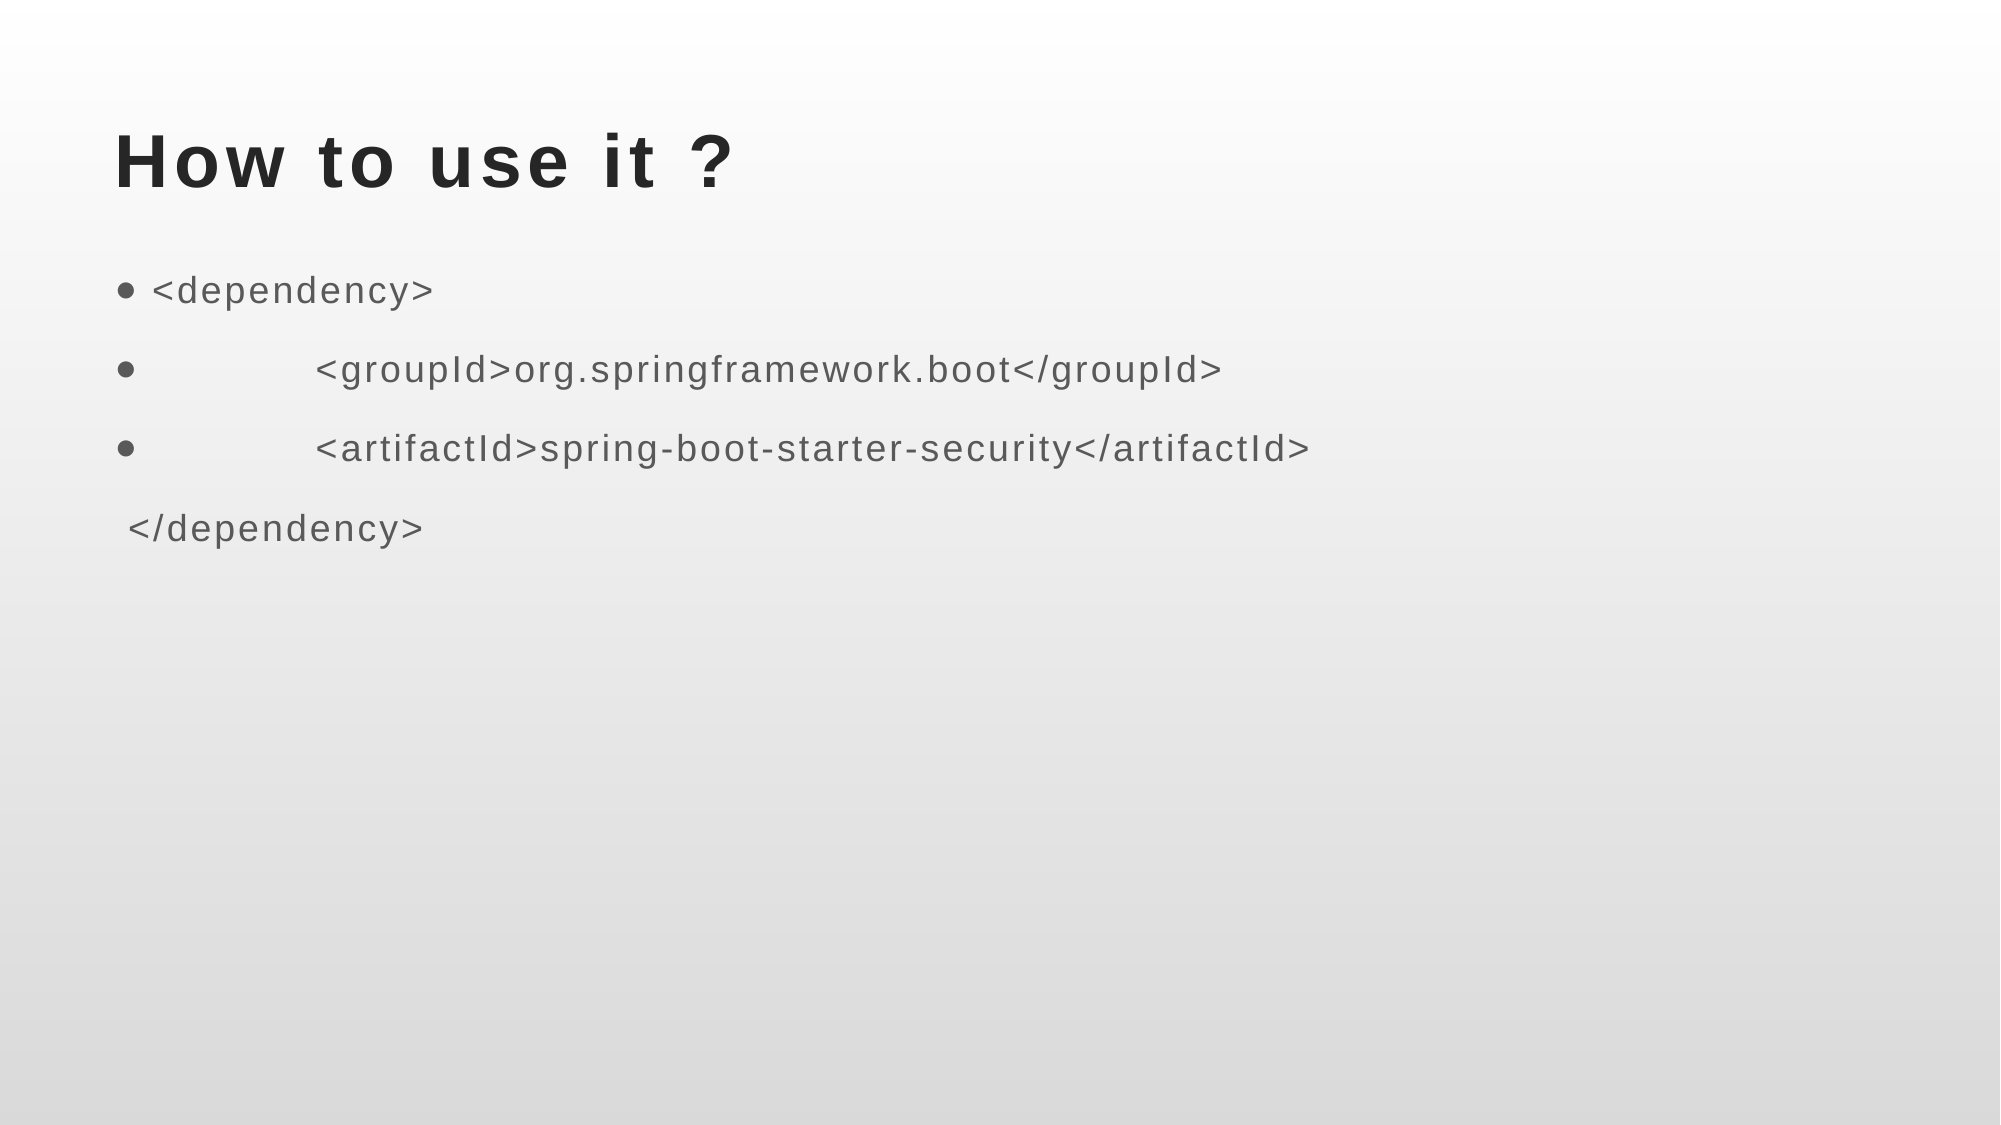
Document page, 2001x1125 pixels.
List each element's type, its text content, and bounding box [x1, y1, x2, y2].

title How to use it ? [99, 99, 1900, 216]
list <dependency> <groupId>org.springframework.boot</groupId> <artifactId>spring-boot-starter-security</artifactId> </dependency> [99, 244, 1900, 1026]
